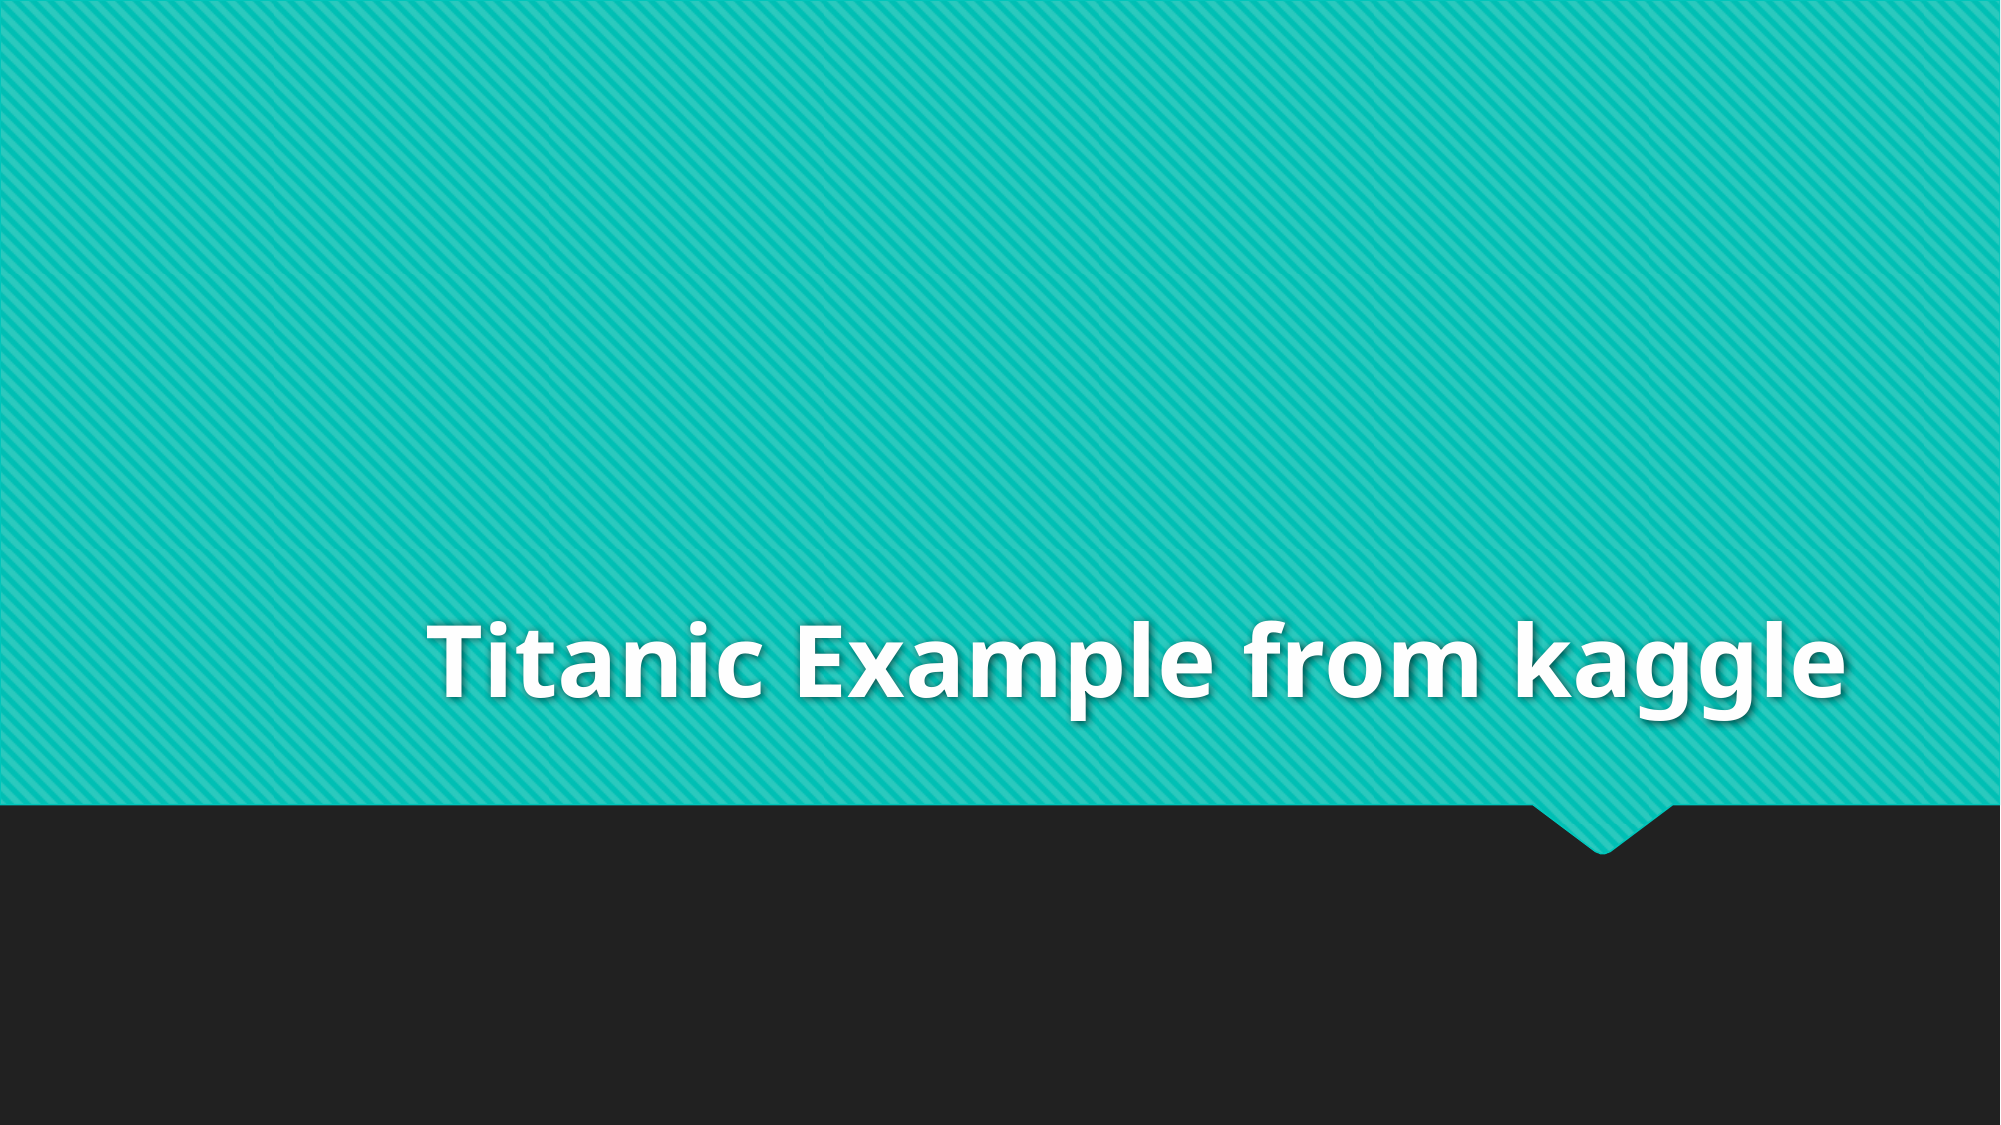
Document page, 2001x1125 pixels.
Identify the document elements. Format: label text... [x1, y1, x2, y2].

title Titanic Example from kaggle [132, 484, 1866, 726]
